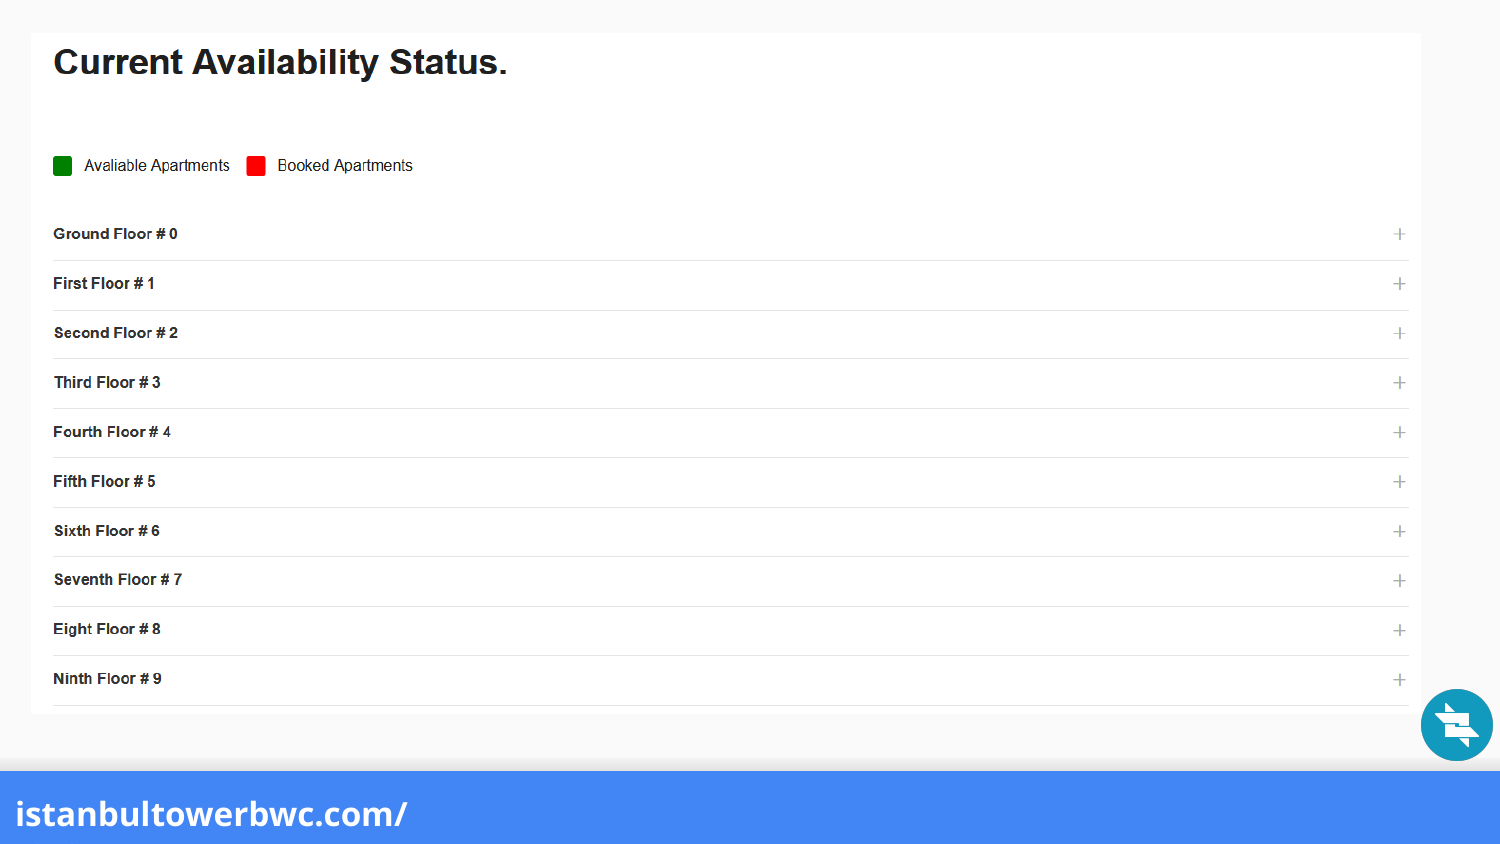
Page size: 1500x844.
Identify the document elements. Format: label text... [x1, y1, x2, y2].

text_box istanbultowerbwc.com/status [0, 778, 481, 844]
picture [31, 33, 1493, 761]
